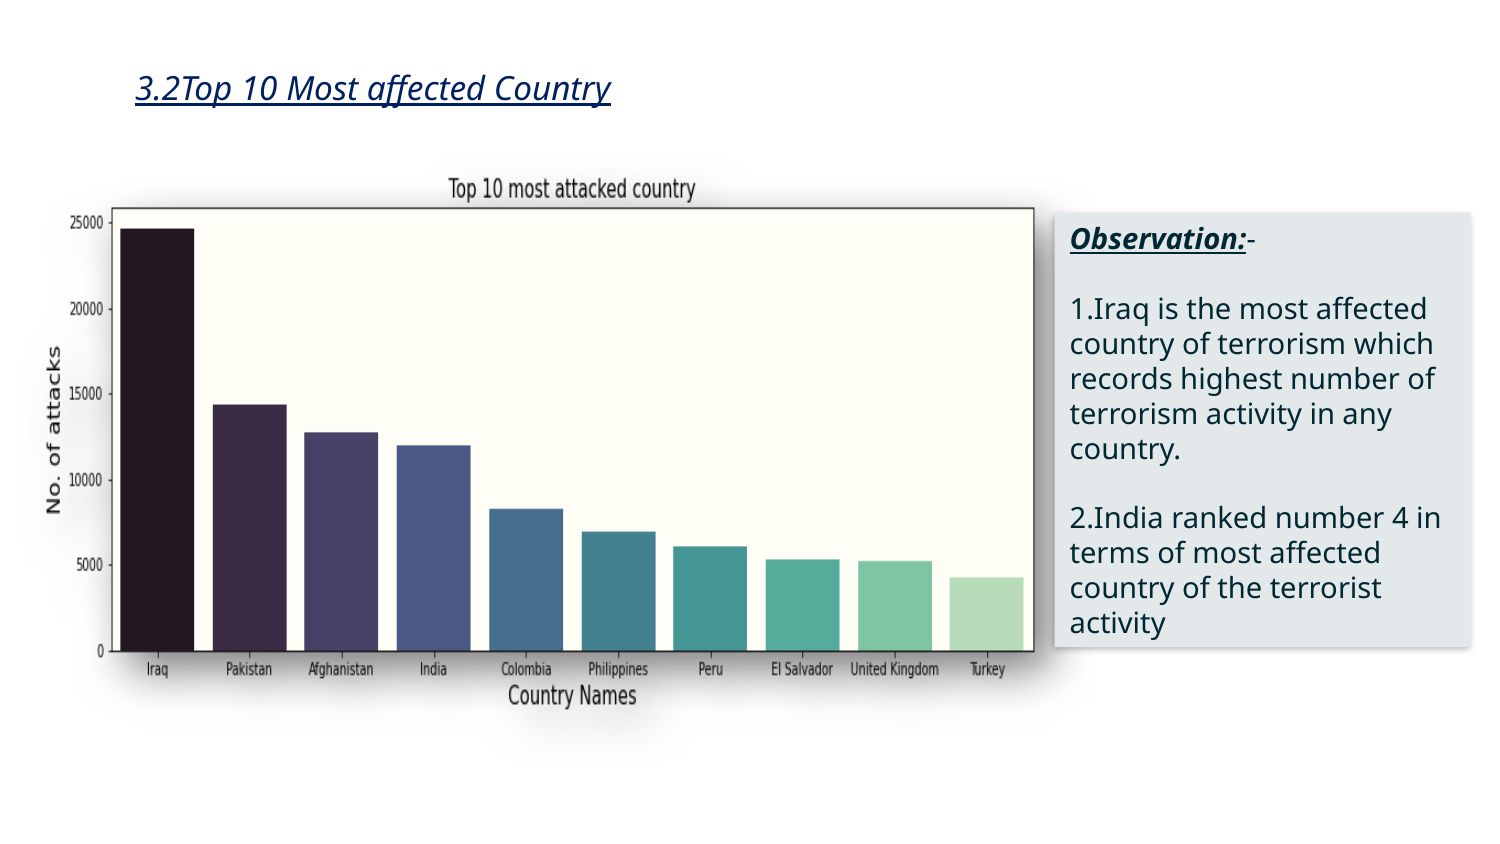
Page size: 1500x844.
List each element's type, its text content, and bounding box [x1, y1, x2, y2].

text_box Observation:- 1.Iraq is the most affected country of terrorism which records highest number of terrorism activity in any country. 2.India ranked number 4 in terms of most affected country of the terrorist activity [1054, 212, 1471, 648]
picture [40, 167, 1040, 722]
text_box 3.2Top 10 Most affected Country [120, 59, 871, 115]
